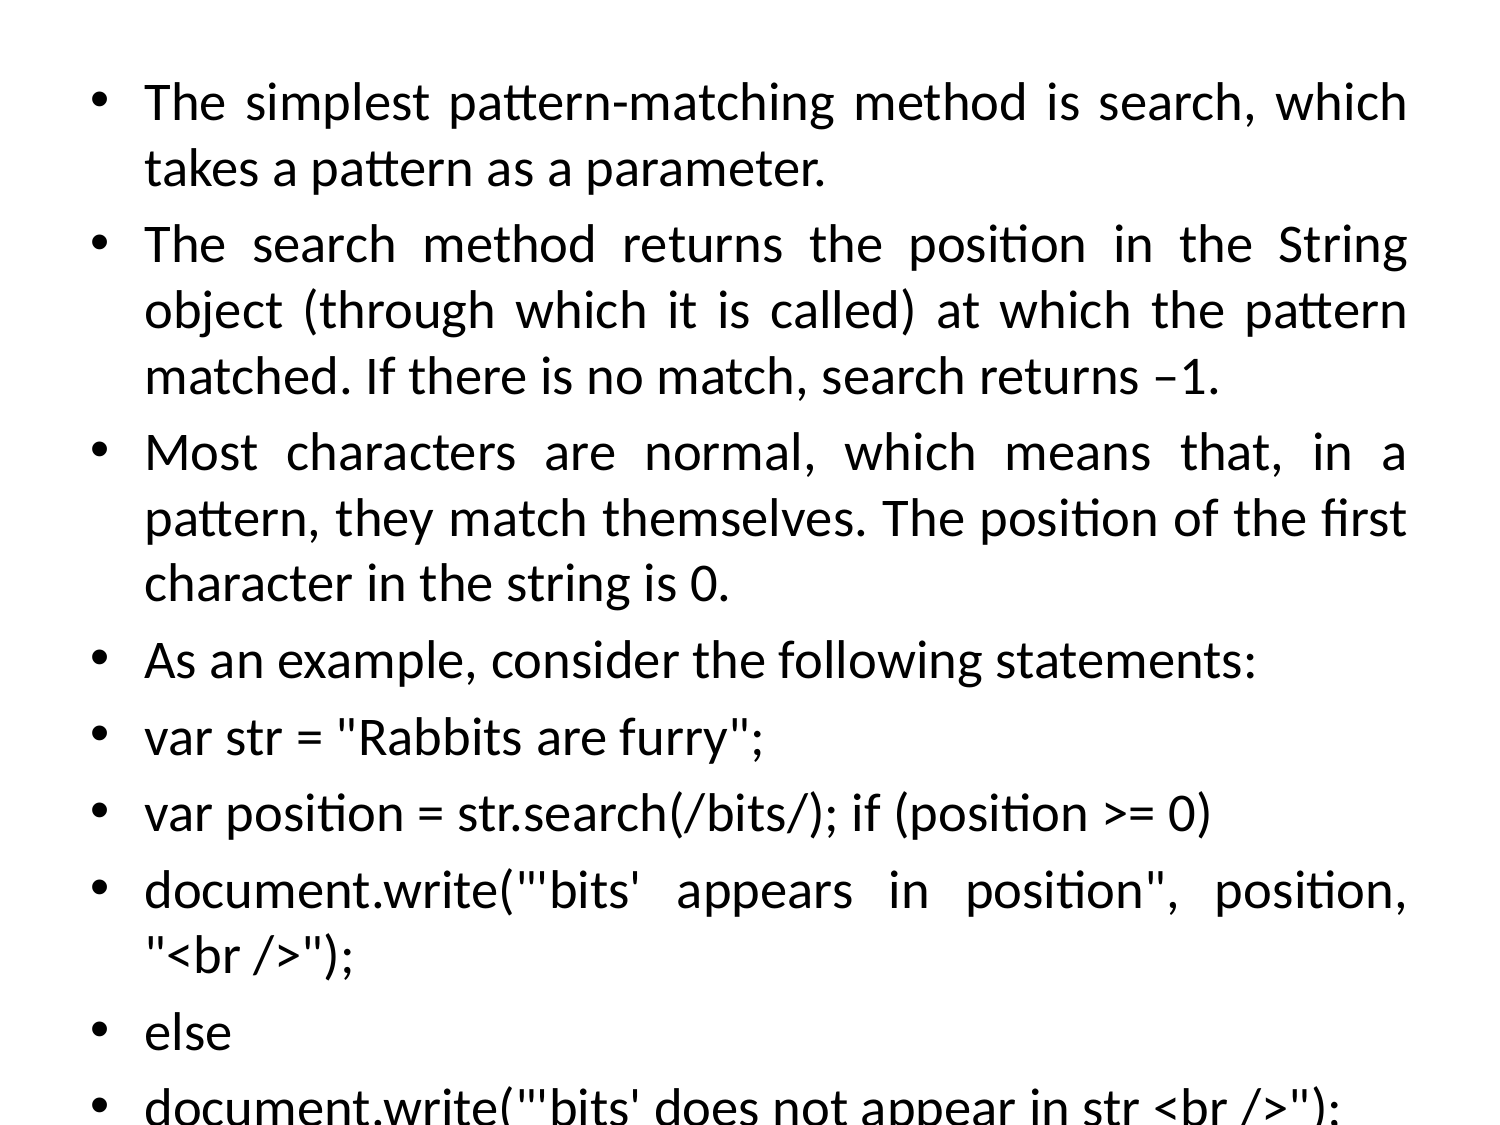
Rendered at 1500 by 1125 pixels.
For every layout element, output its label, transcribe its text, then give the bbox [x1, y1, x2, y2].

list The simplest pattern-matching method is search, which takes a pattern as a parameter. The search method returns the position in the String object (through which it is called) at which the pattern matched. If there is no match, search returns –1. Most characters are normal, which means that, in a pattern, they match themselves. The position of the first character in the string is 0. As an example, consider the following statements: var str = "Rabbits are furry"; var position = str.search(/bits/); if (position >= 0) document.write("'bits' appears in position", position, "<br />"); else document.write("'bits' does not appear in str <br />"); [75, 58, 1425, 1125]
